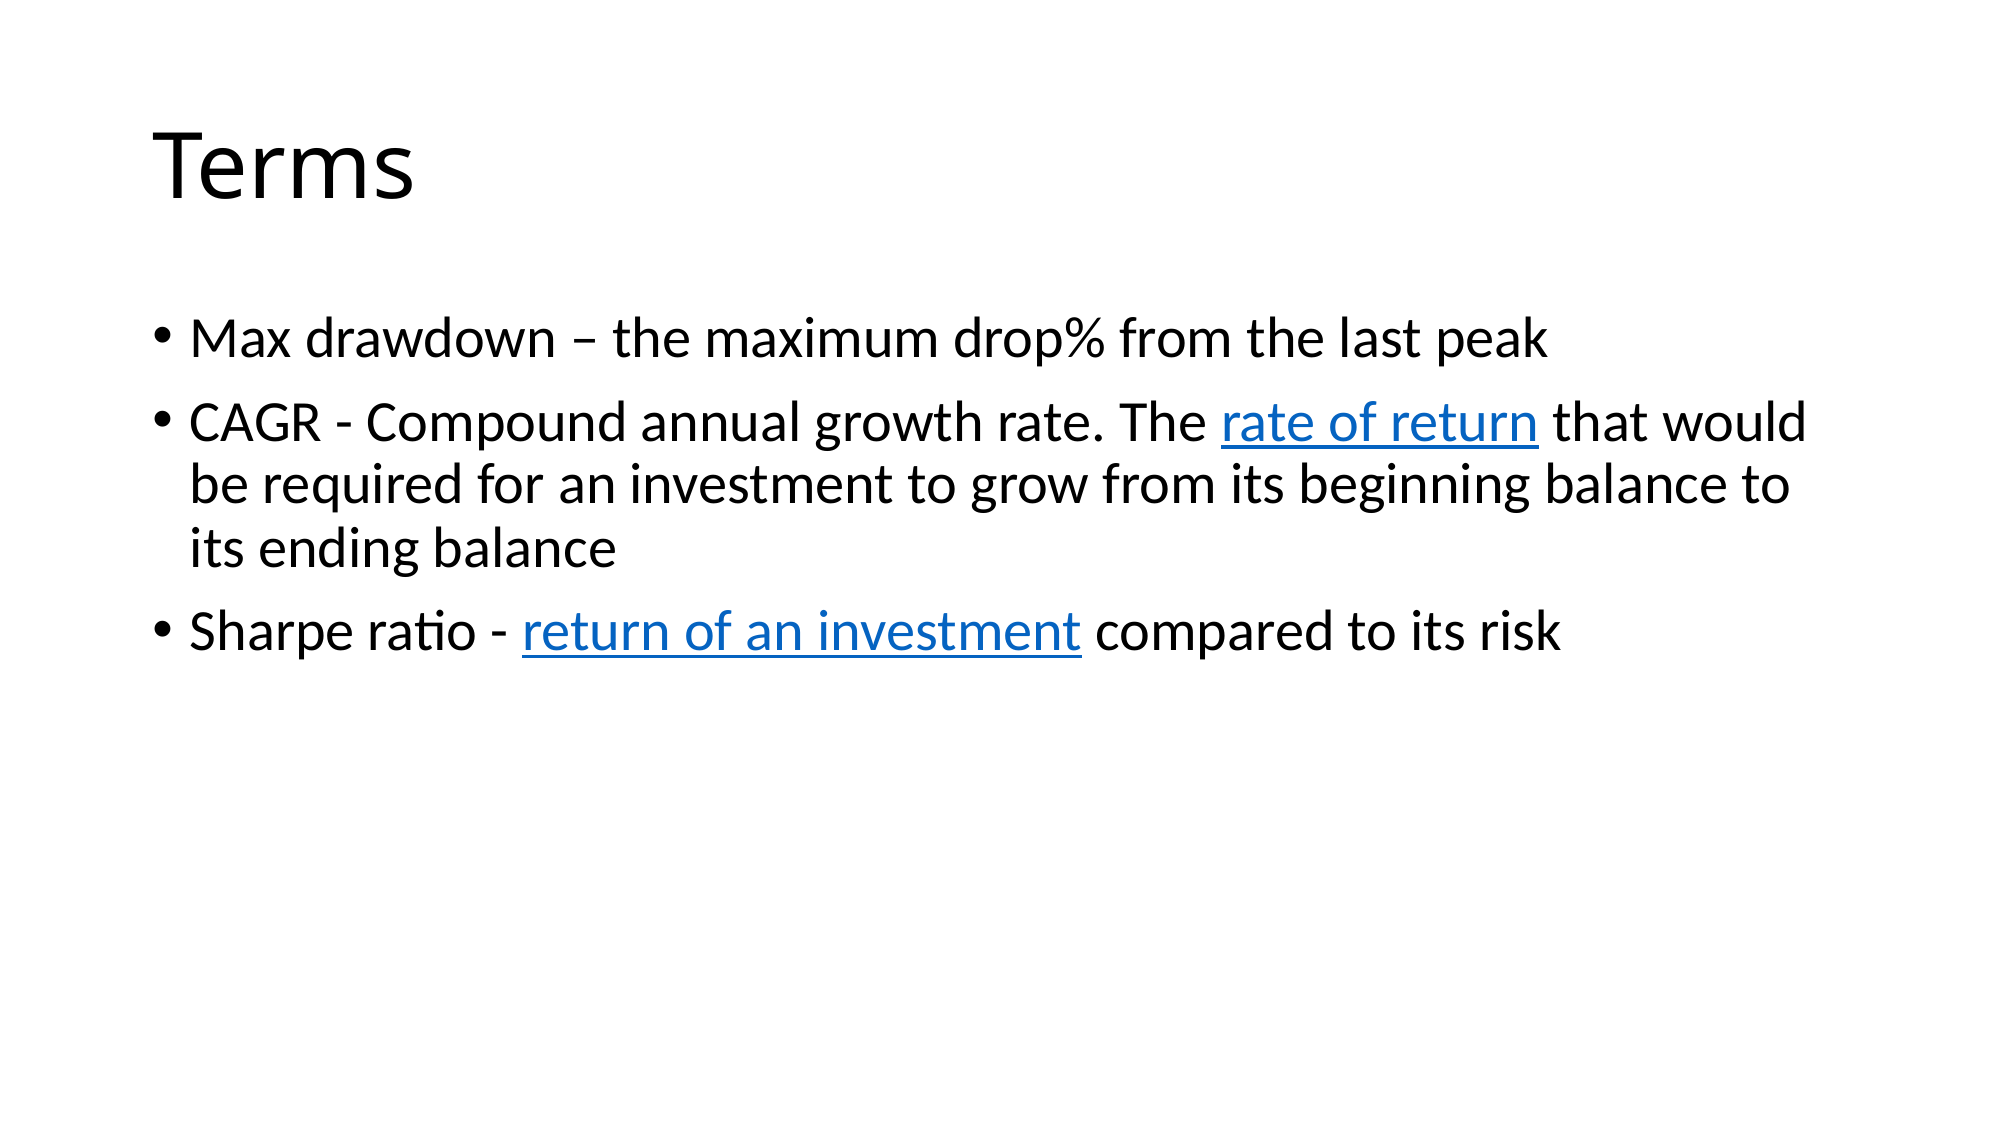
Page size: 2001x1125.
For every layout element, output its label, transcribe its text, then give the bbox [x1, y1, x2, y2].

list Max drawdown – the maximum drop% from the last peak CAGR - Compound annual growth rate. The rate of return that would be required for an investment to grow from its beginning balance to its ending balance Sharpe ratio - return of an investment compared to its risk [137, 299, 1863, 1014]
title Terms [137, 59, 1863, 278]
